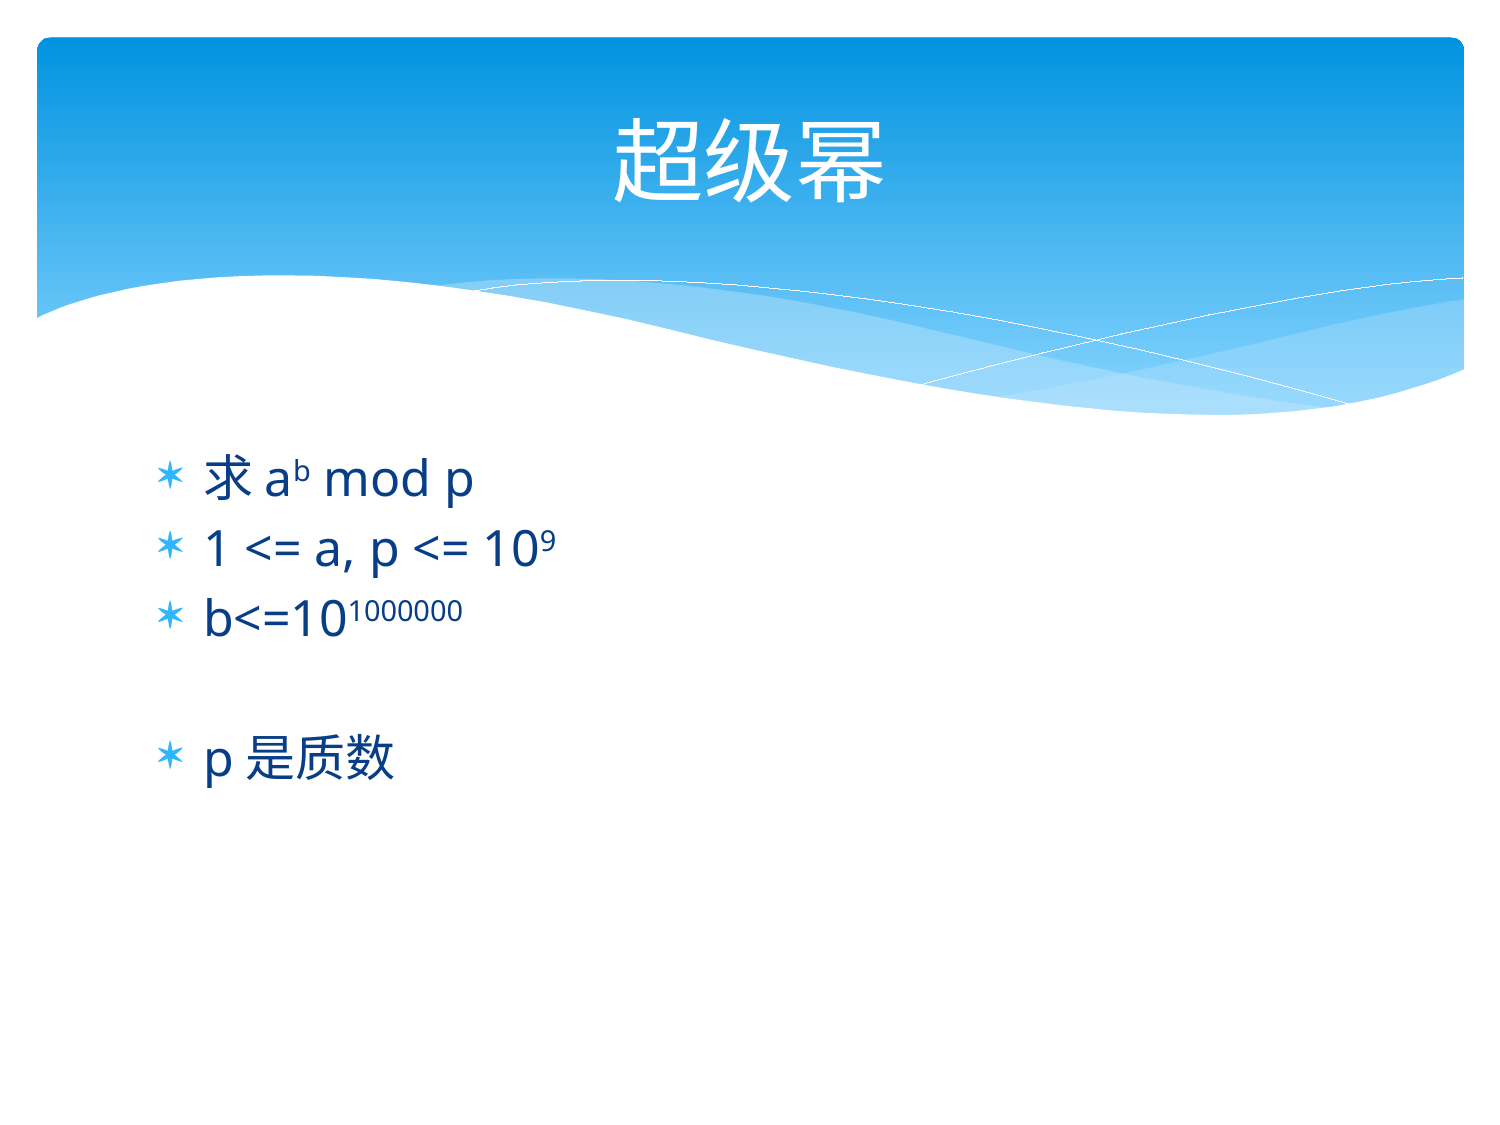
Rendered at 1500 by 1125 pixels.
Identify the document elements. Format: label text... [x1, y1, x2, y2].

title 超级幂 [75, 55, 1425, 261]
list 求ab mod p 1 <= a, p <= 109 b<=101000000 p是质数 [143, 438, 1359, 1005]
